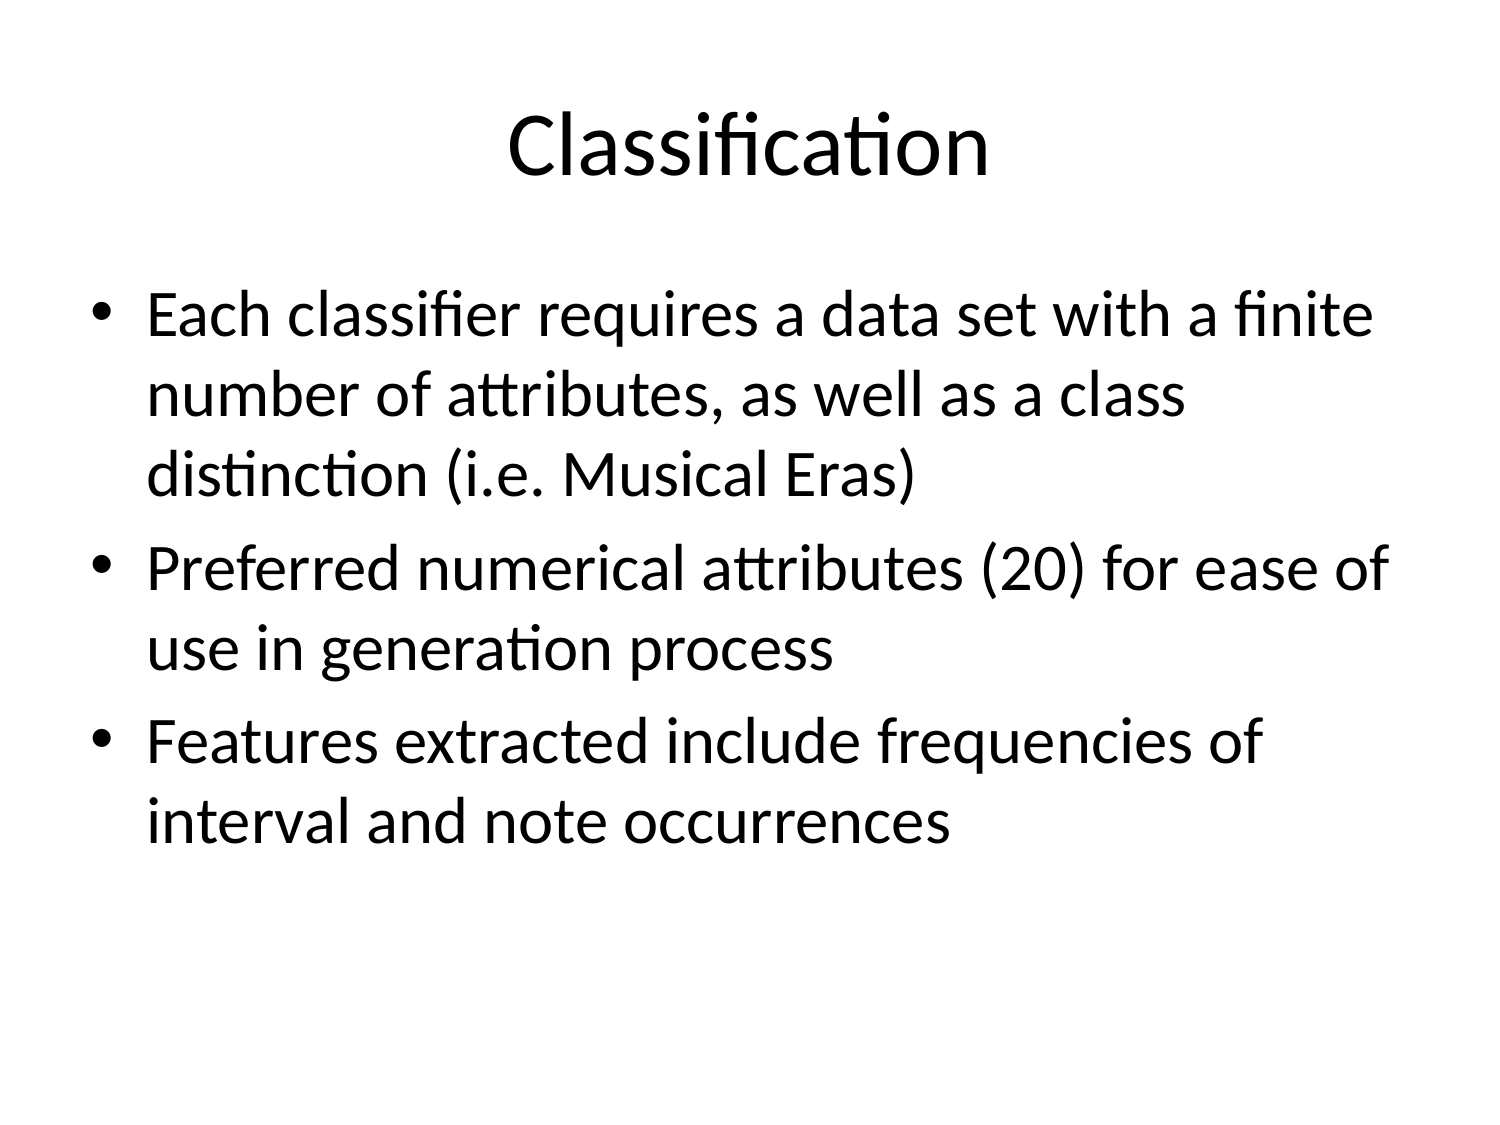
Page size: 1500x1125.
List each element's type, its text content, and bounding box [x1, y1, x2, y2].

title Classification [75, 45, 1425, 233]
list Each classifier requires a data set with a finite number of attributes, as well as a class distinction (i.e. Musical Eras) Preferred numerical attributes (20) for ease of use in generation process Features extracted include frequencies of interval and note occurrences [75, 262, 1425, 1005]
